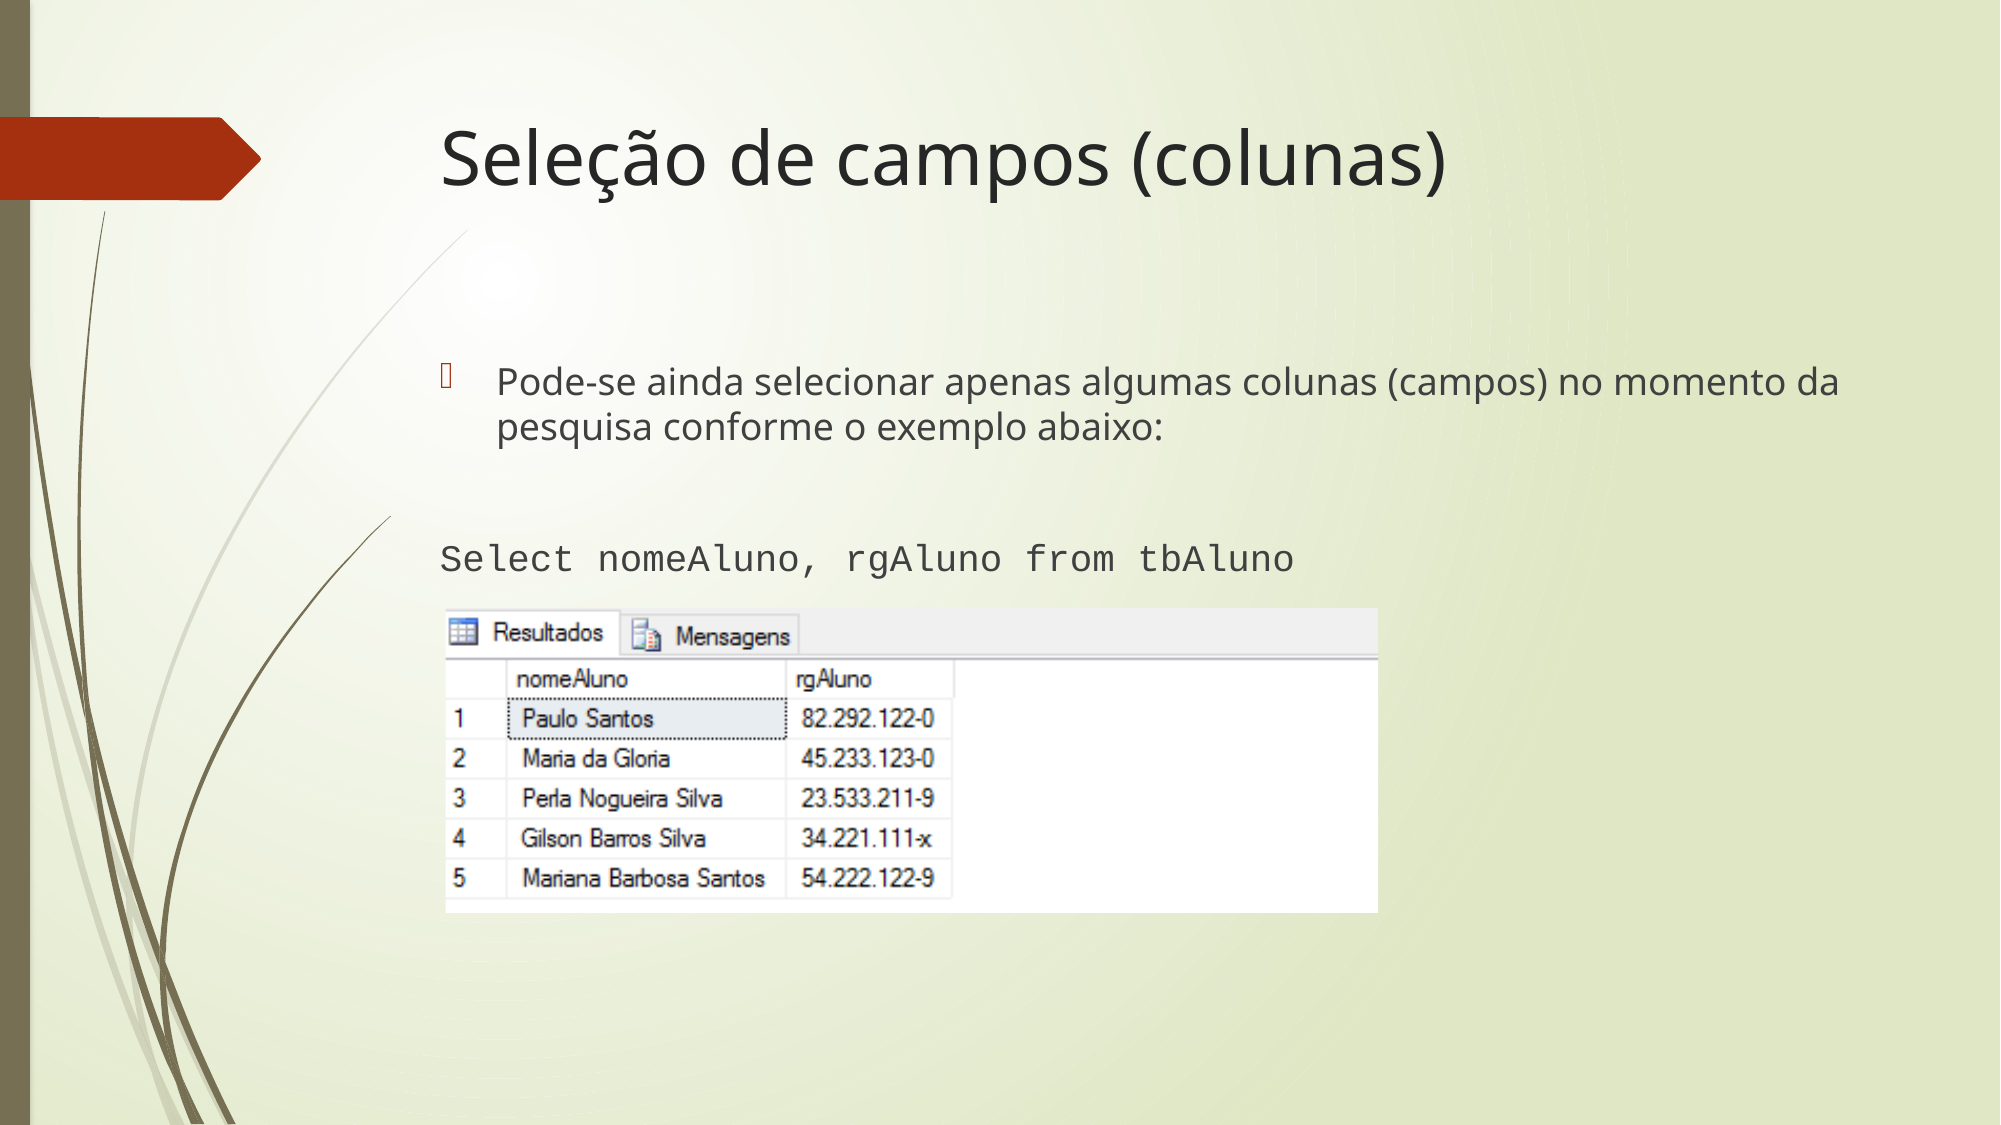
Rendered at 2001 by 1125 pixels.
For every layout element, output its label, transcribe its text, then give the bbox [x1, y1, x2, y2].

title Seleção de campos (colunas) [425, 102, 1888, 313]
picture [445, 608, 1379, 913]
list Pode-se ainda selecionar apenas algumas colunas (campos) no momento da pesquisa conforme o exemplo abaixo: Select nomeAluno, rgAluno from tbAluno [424, 350, 1888, 609]
